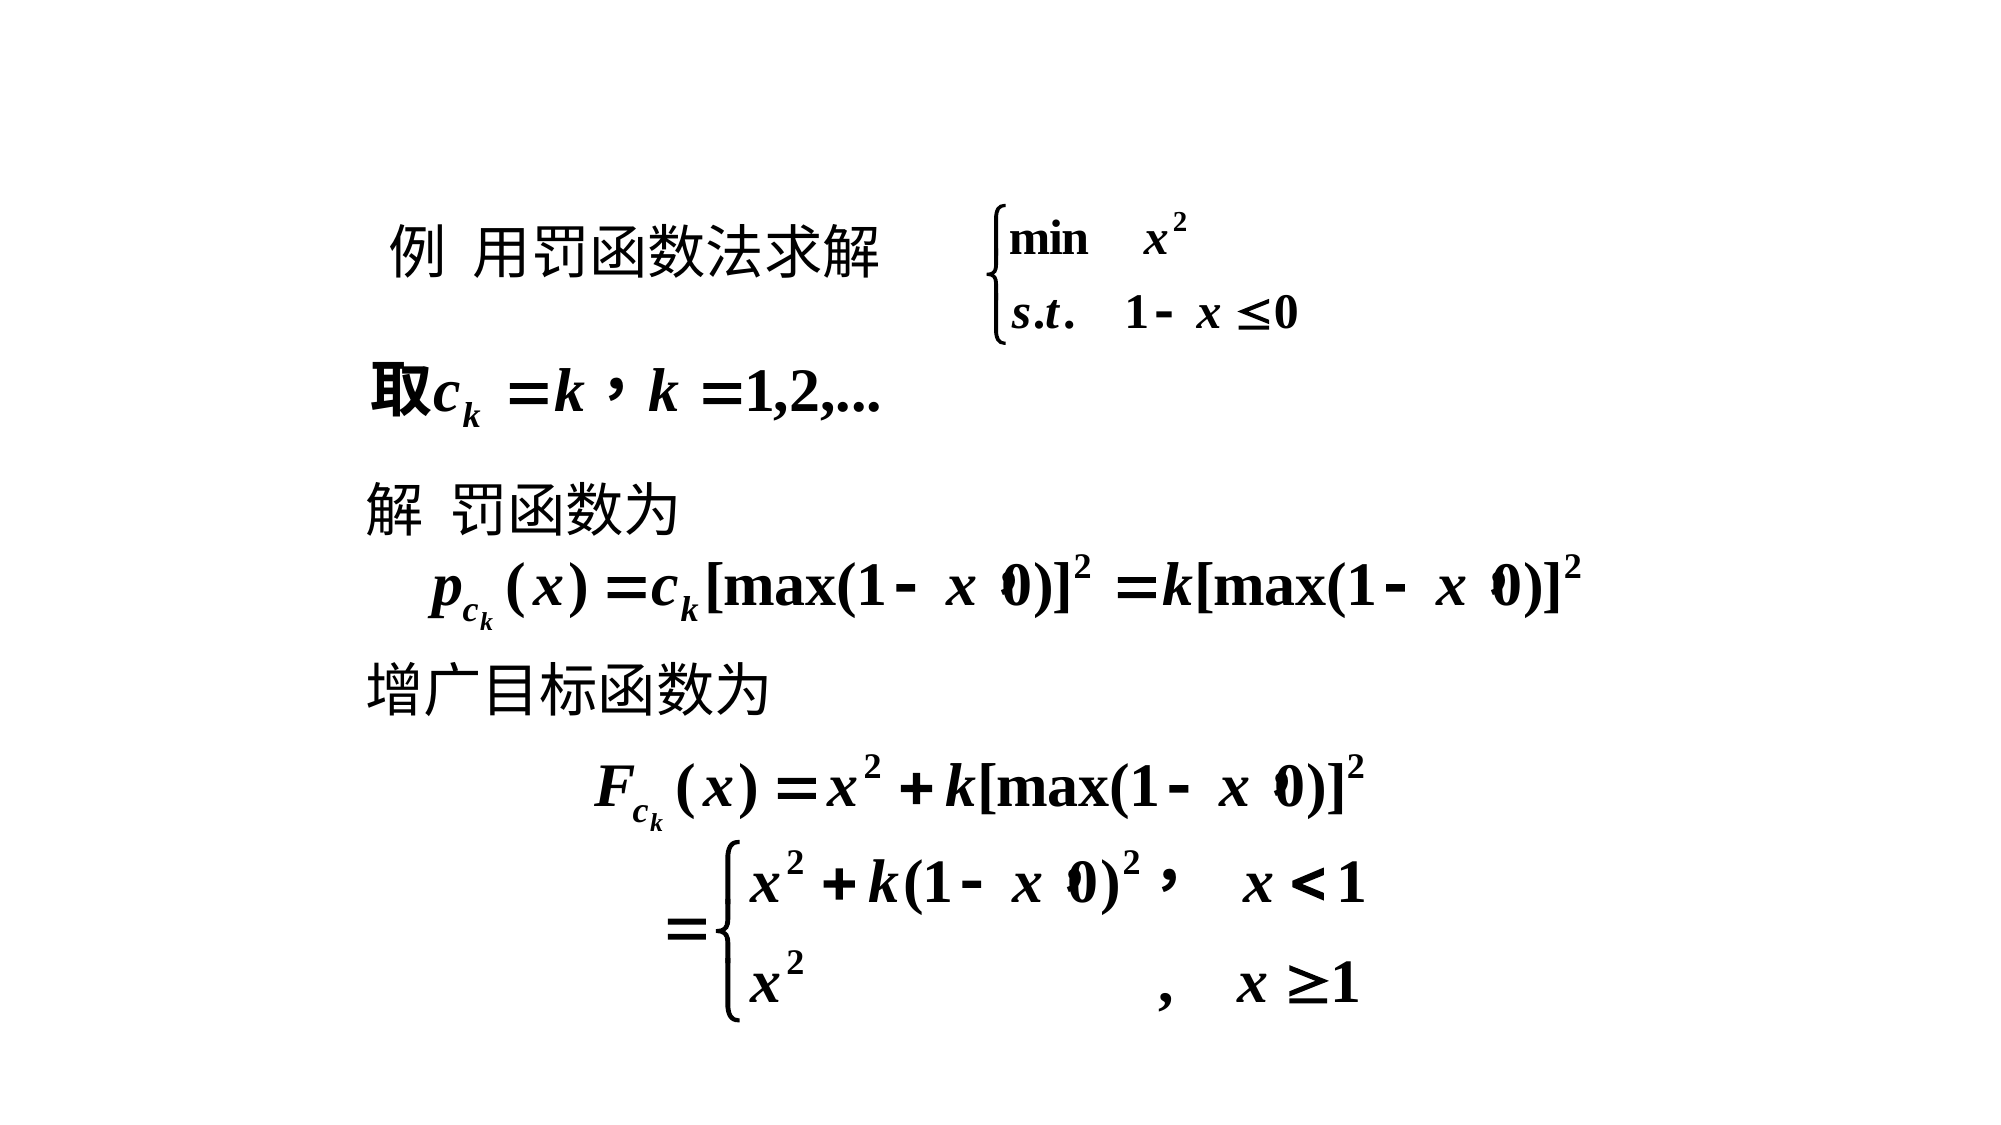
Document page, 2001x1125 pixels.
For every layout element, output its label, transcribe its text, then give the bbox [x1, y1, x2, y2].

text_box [583, 739, 1374, 843]
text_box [976, 196, 1308, 354]
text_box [652, 829, 1376, 1035]
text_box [414, 538, 1591, 642]
text_box 解 罚函数为 [350, 465, 1178, 551]
text_box 增广目标函数为 [350, 645, 1178, 730]
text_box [362, 349, 894, 443]
text_box 例 用罚函数法求解 [373, 208, 976, 293]
